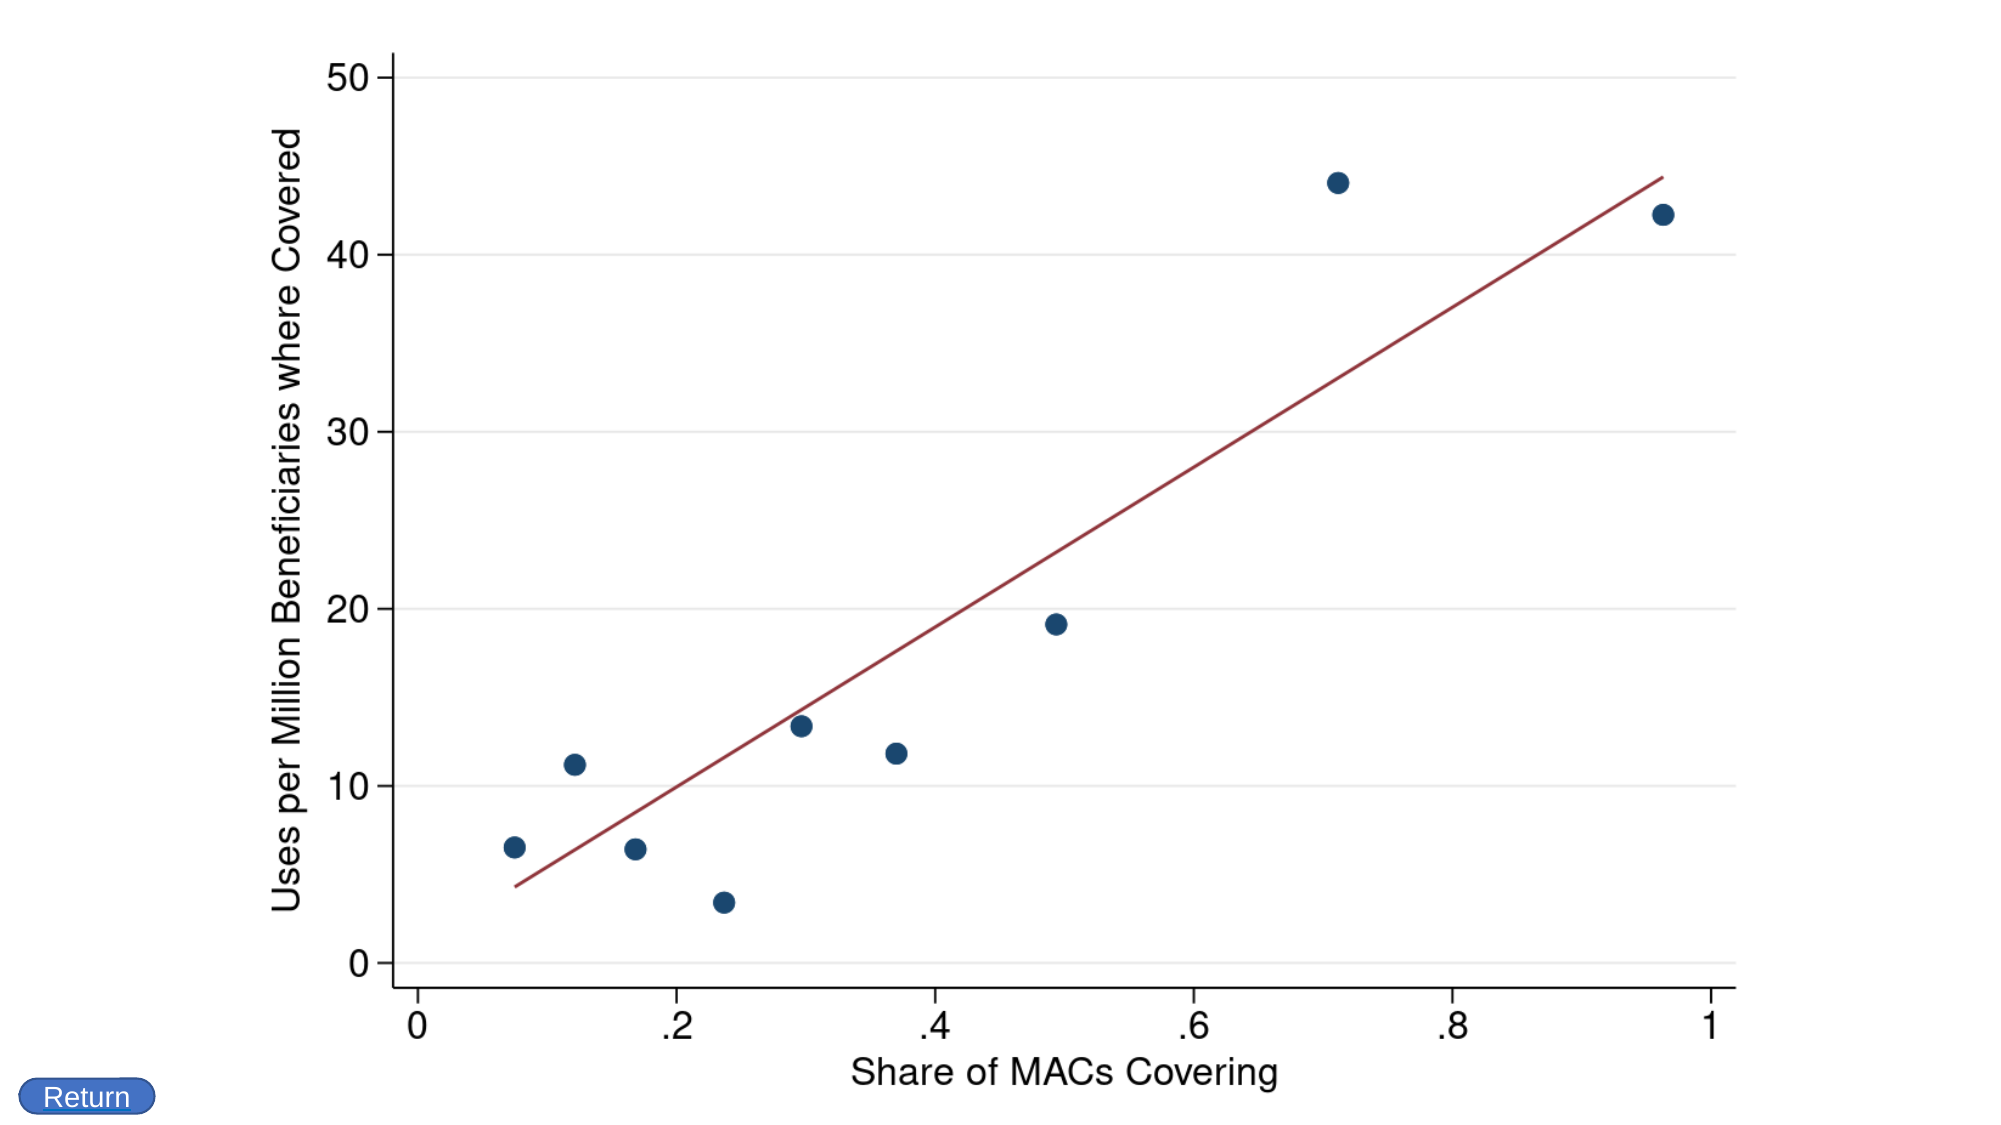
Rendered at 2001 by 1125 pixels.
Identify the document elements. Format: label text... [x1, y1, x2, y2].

text_box Return [18, 1077, 156, 1115]
picture [245, 28, 1755, 1096]
